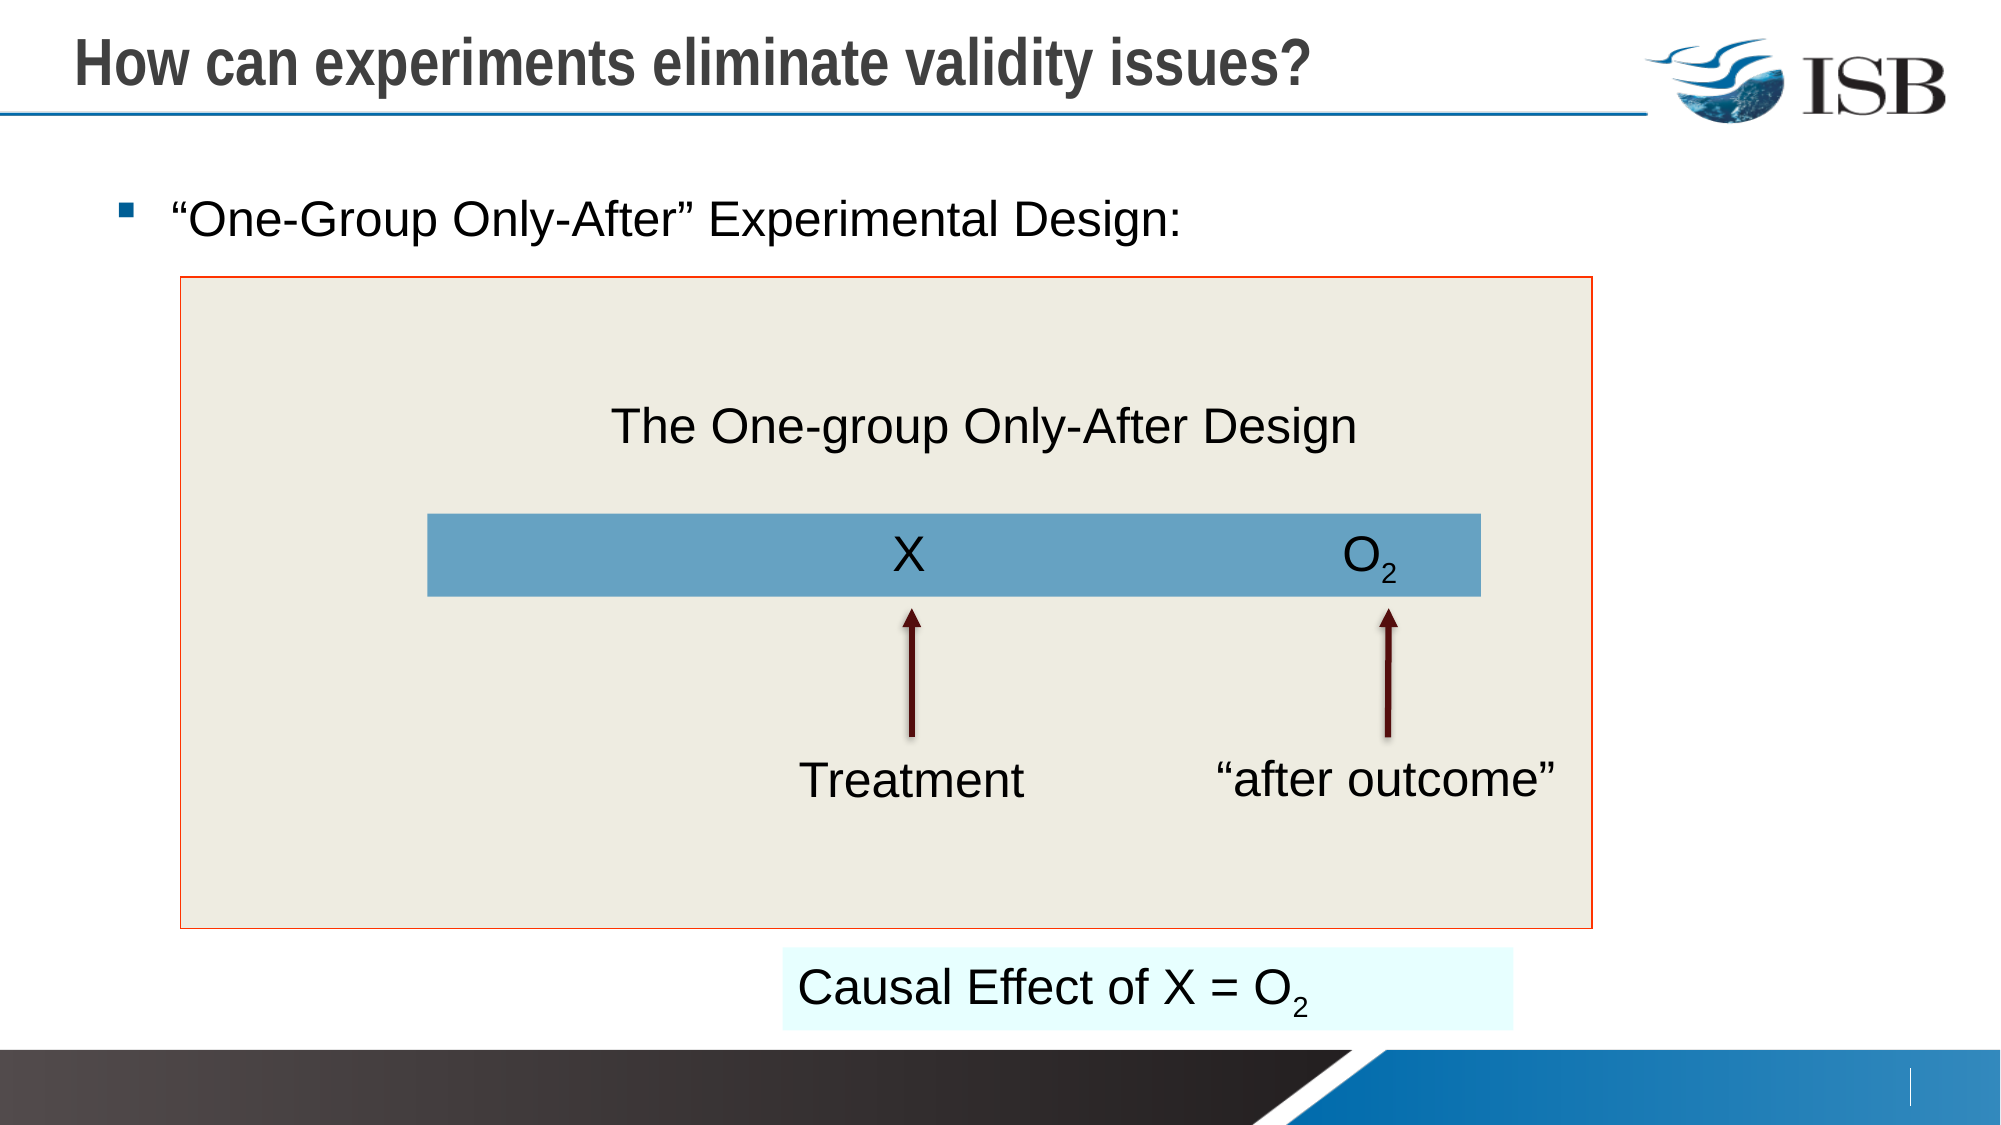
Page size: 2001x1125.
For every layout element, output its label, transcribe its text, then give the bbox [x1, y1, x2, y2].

text_box “after outcome” [1201, 739, 1571, 814]
text_box How can experiments eliminate validity issues? [51, 0, 1339, 107]
text_box Causal Effect of X = O2 [782, 947, 1514, 1031]
text_box The One-group Only-After Design [595, 385, 1374, 461]
picture [0, 0, 2001, 1125]
text_box [902, 608, 922, 738]
list “One-Group Only-After” Experimental Design: [99, 185, 1425, 259]
text_box Treatment [783, 739, 1040, 815]
text_box [1379, 608, 1398, 738]
text_box X O2 [427, 513, 1481, 597]
text_box [180, 276, 1593, 929]
